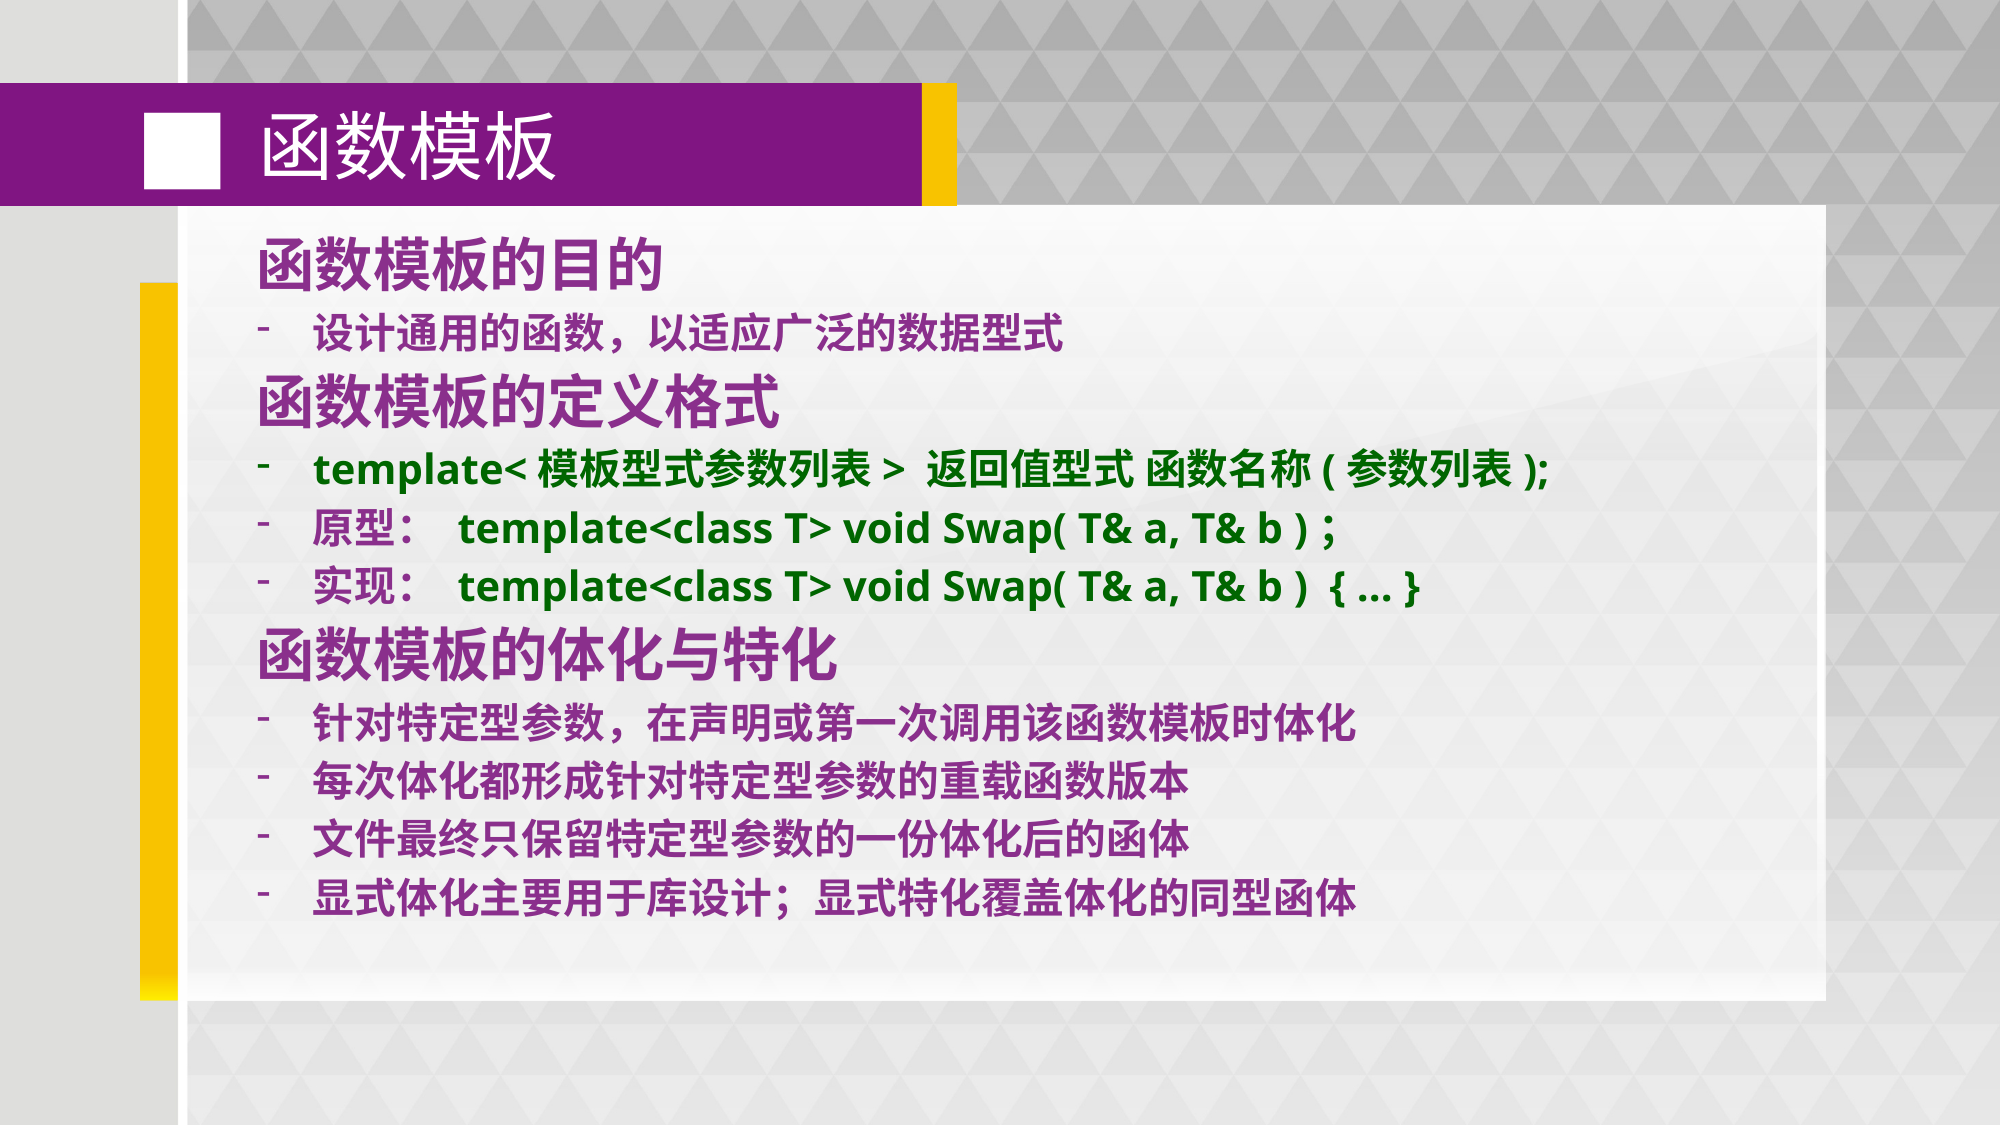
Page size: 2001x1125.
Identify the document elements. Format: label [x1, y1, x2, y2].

picture [0, 0, 2000, 1125]
text_box [120, 69, 576, 206]
